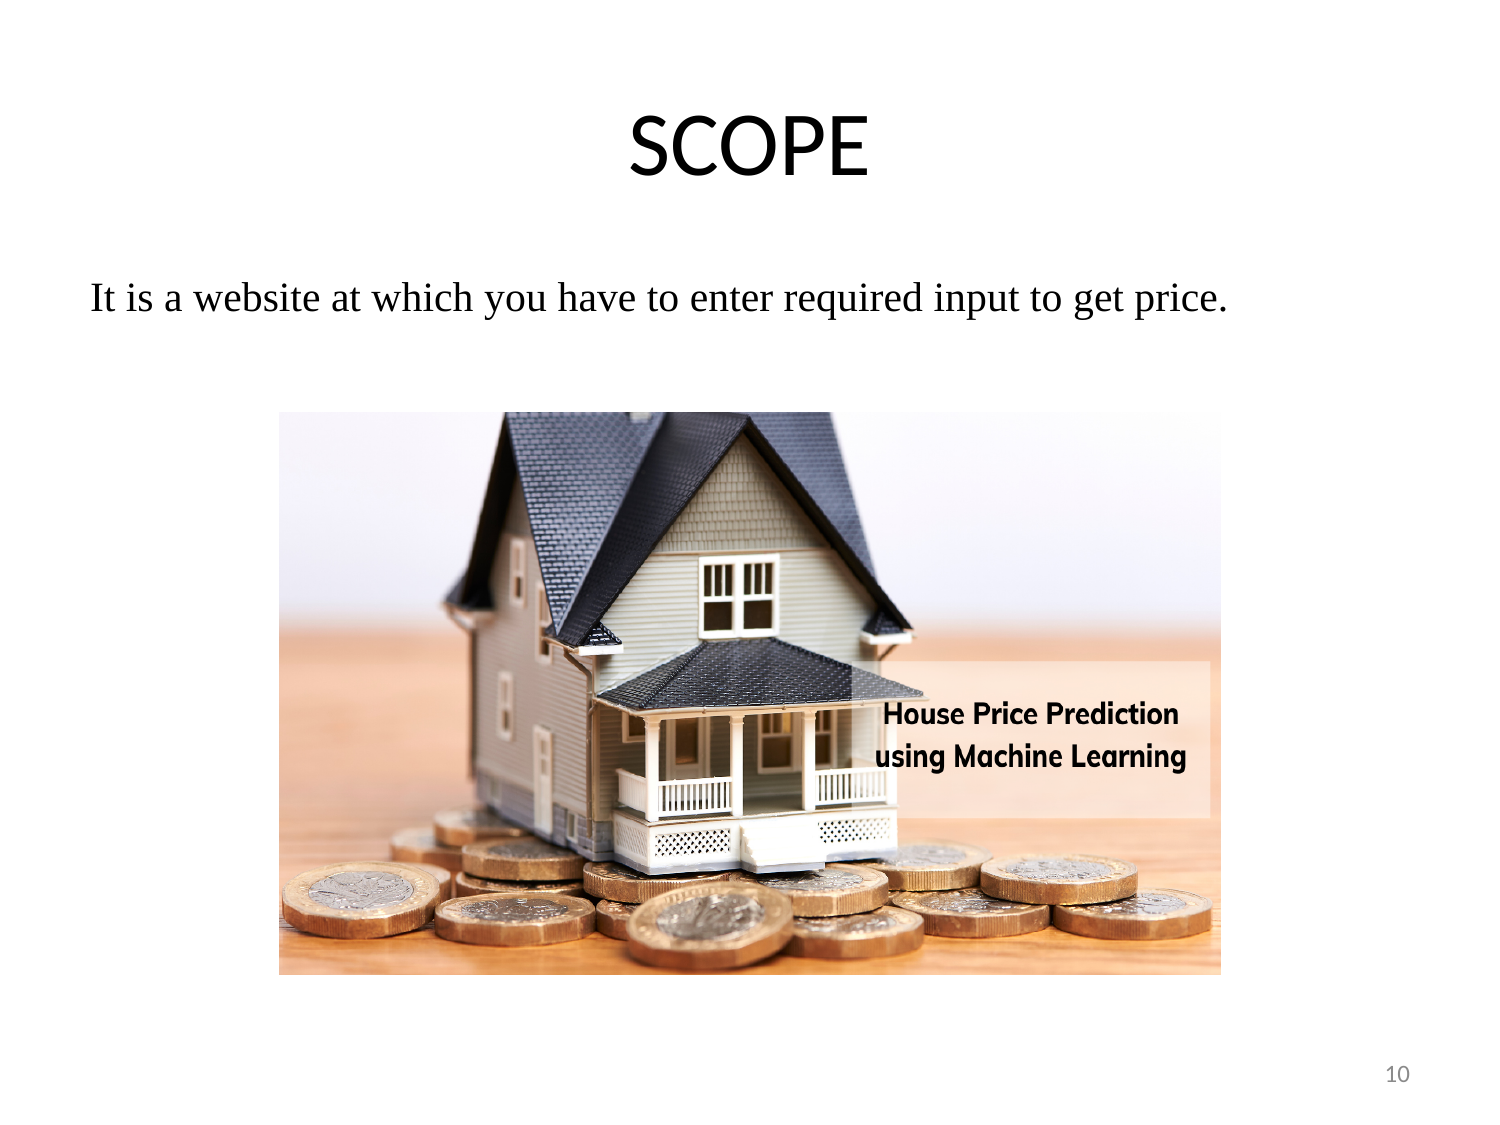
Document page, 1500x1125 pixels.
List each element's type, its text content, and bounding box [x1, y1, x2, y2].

picture [279, 412, 1221, 976]
title SCOPE [75, 45, 1425, 233]
slide_number 10 [1074, 1042, 1425, 1103]
list It is a website at which you have to enter required input to get price. [75, 262, 1425, 1005]
